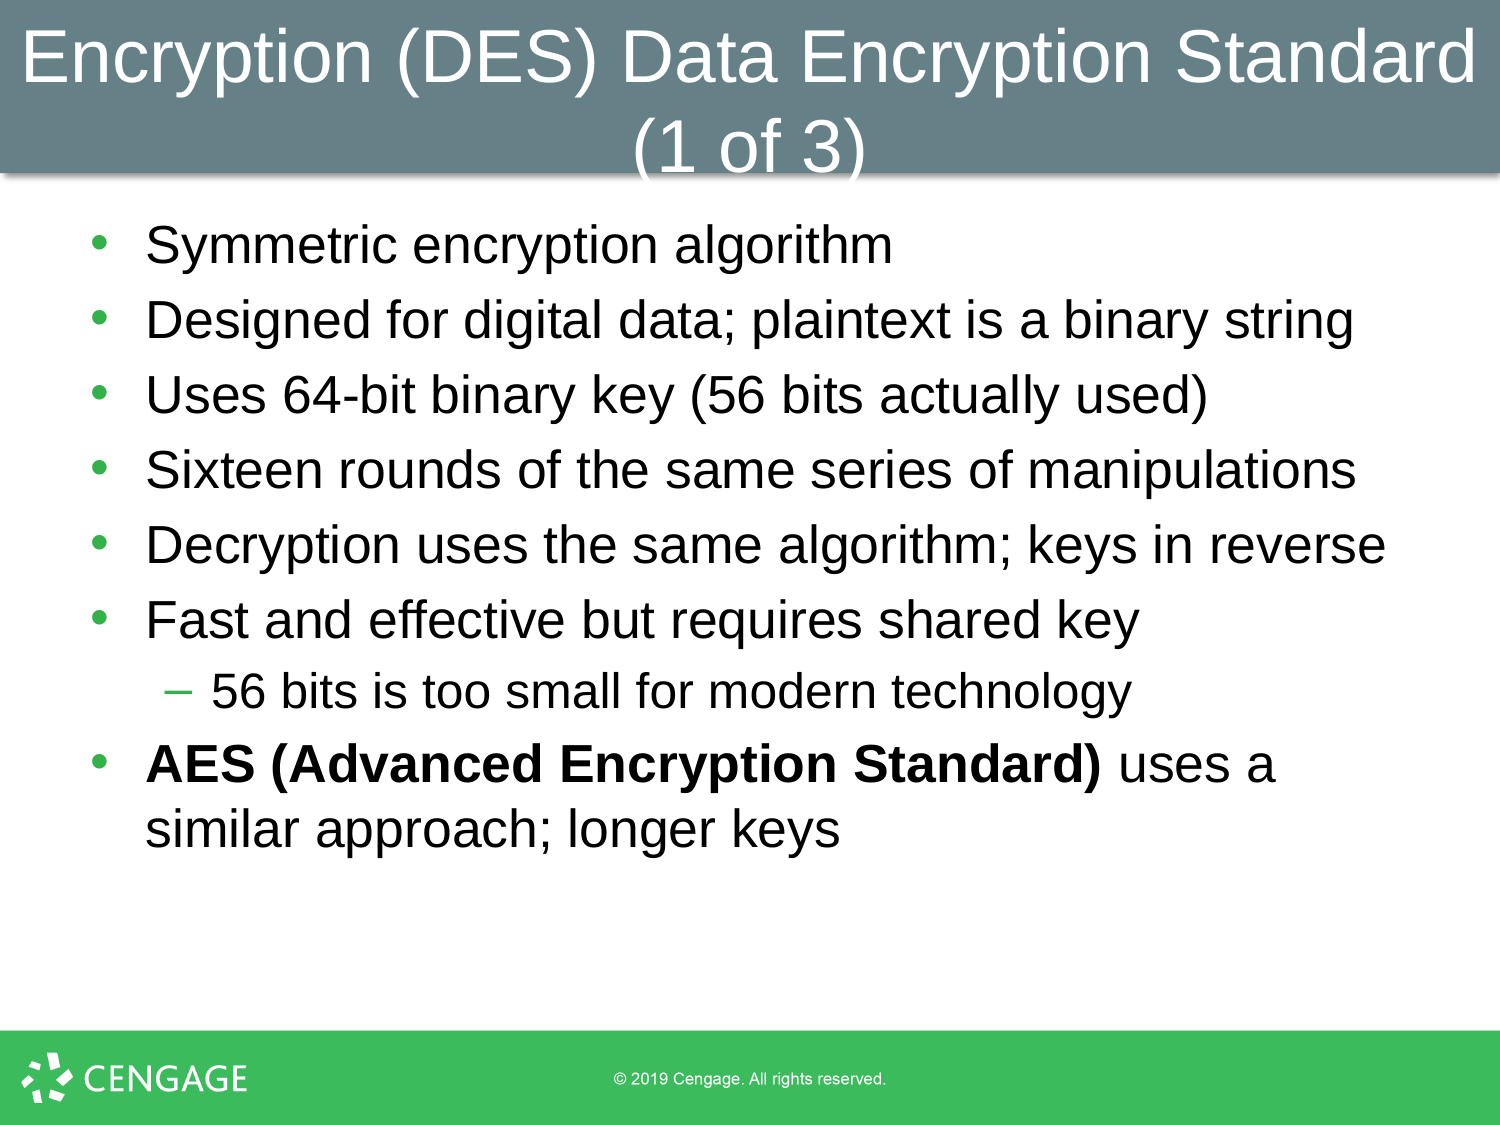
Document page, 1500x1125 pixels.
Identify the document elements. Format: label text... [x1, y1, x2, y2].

title Encryption (DES) Data Encryption Standard (1 of 3) [0, 0, 1500, 174]
list Symmetric encryption algorithm Designed for digital data; plaintext is a binary string Uses 64-bit binary key (56 bits actually used) Sixteen rounds of the same series of manipulations Decryption uses the same algorithm; keys in reverse Fast and effective but requires shared key 56 bits is too small for modern technology AES (Advanced Encryption Standard) uses a similar approach; longer keys [75, 201, 1425, 1005]
picture [0, 174, 1500, 1125]
